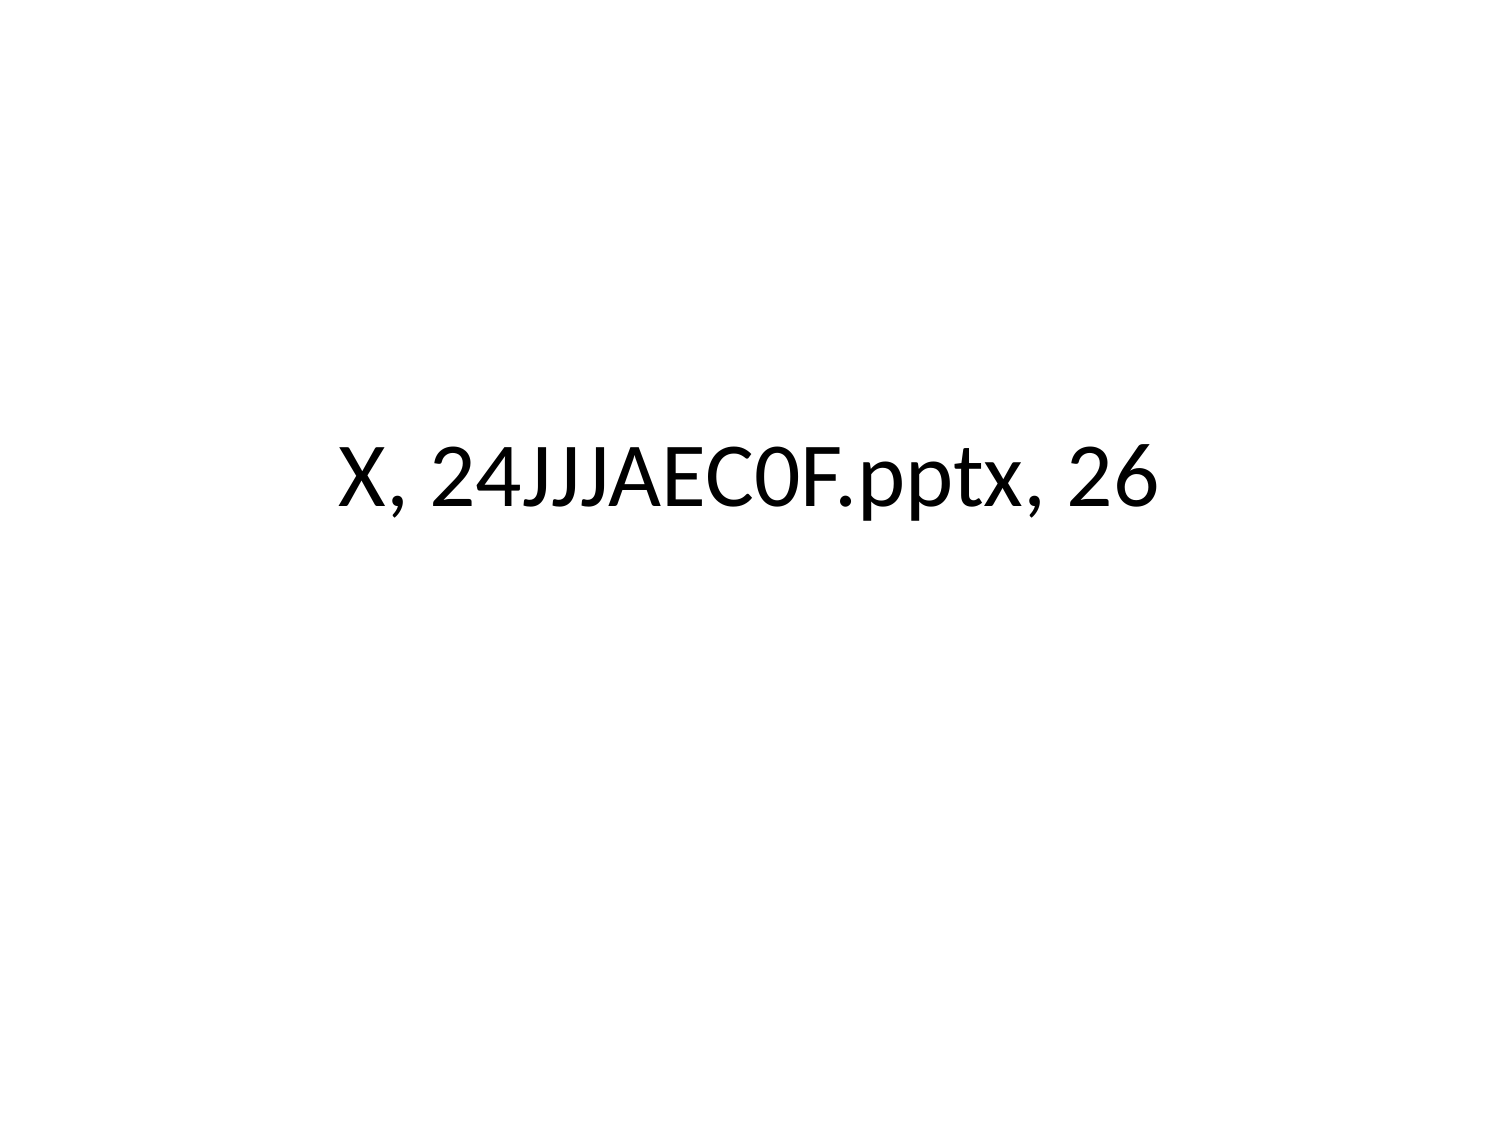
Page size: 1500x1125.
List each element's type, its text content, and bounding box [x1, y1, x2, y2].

title X, 24JJJAEC0F.pptx, 26 [112, 349, 1388, 591]
